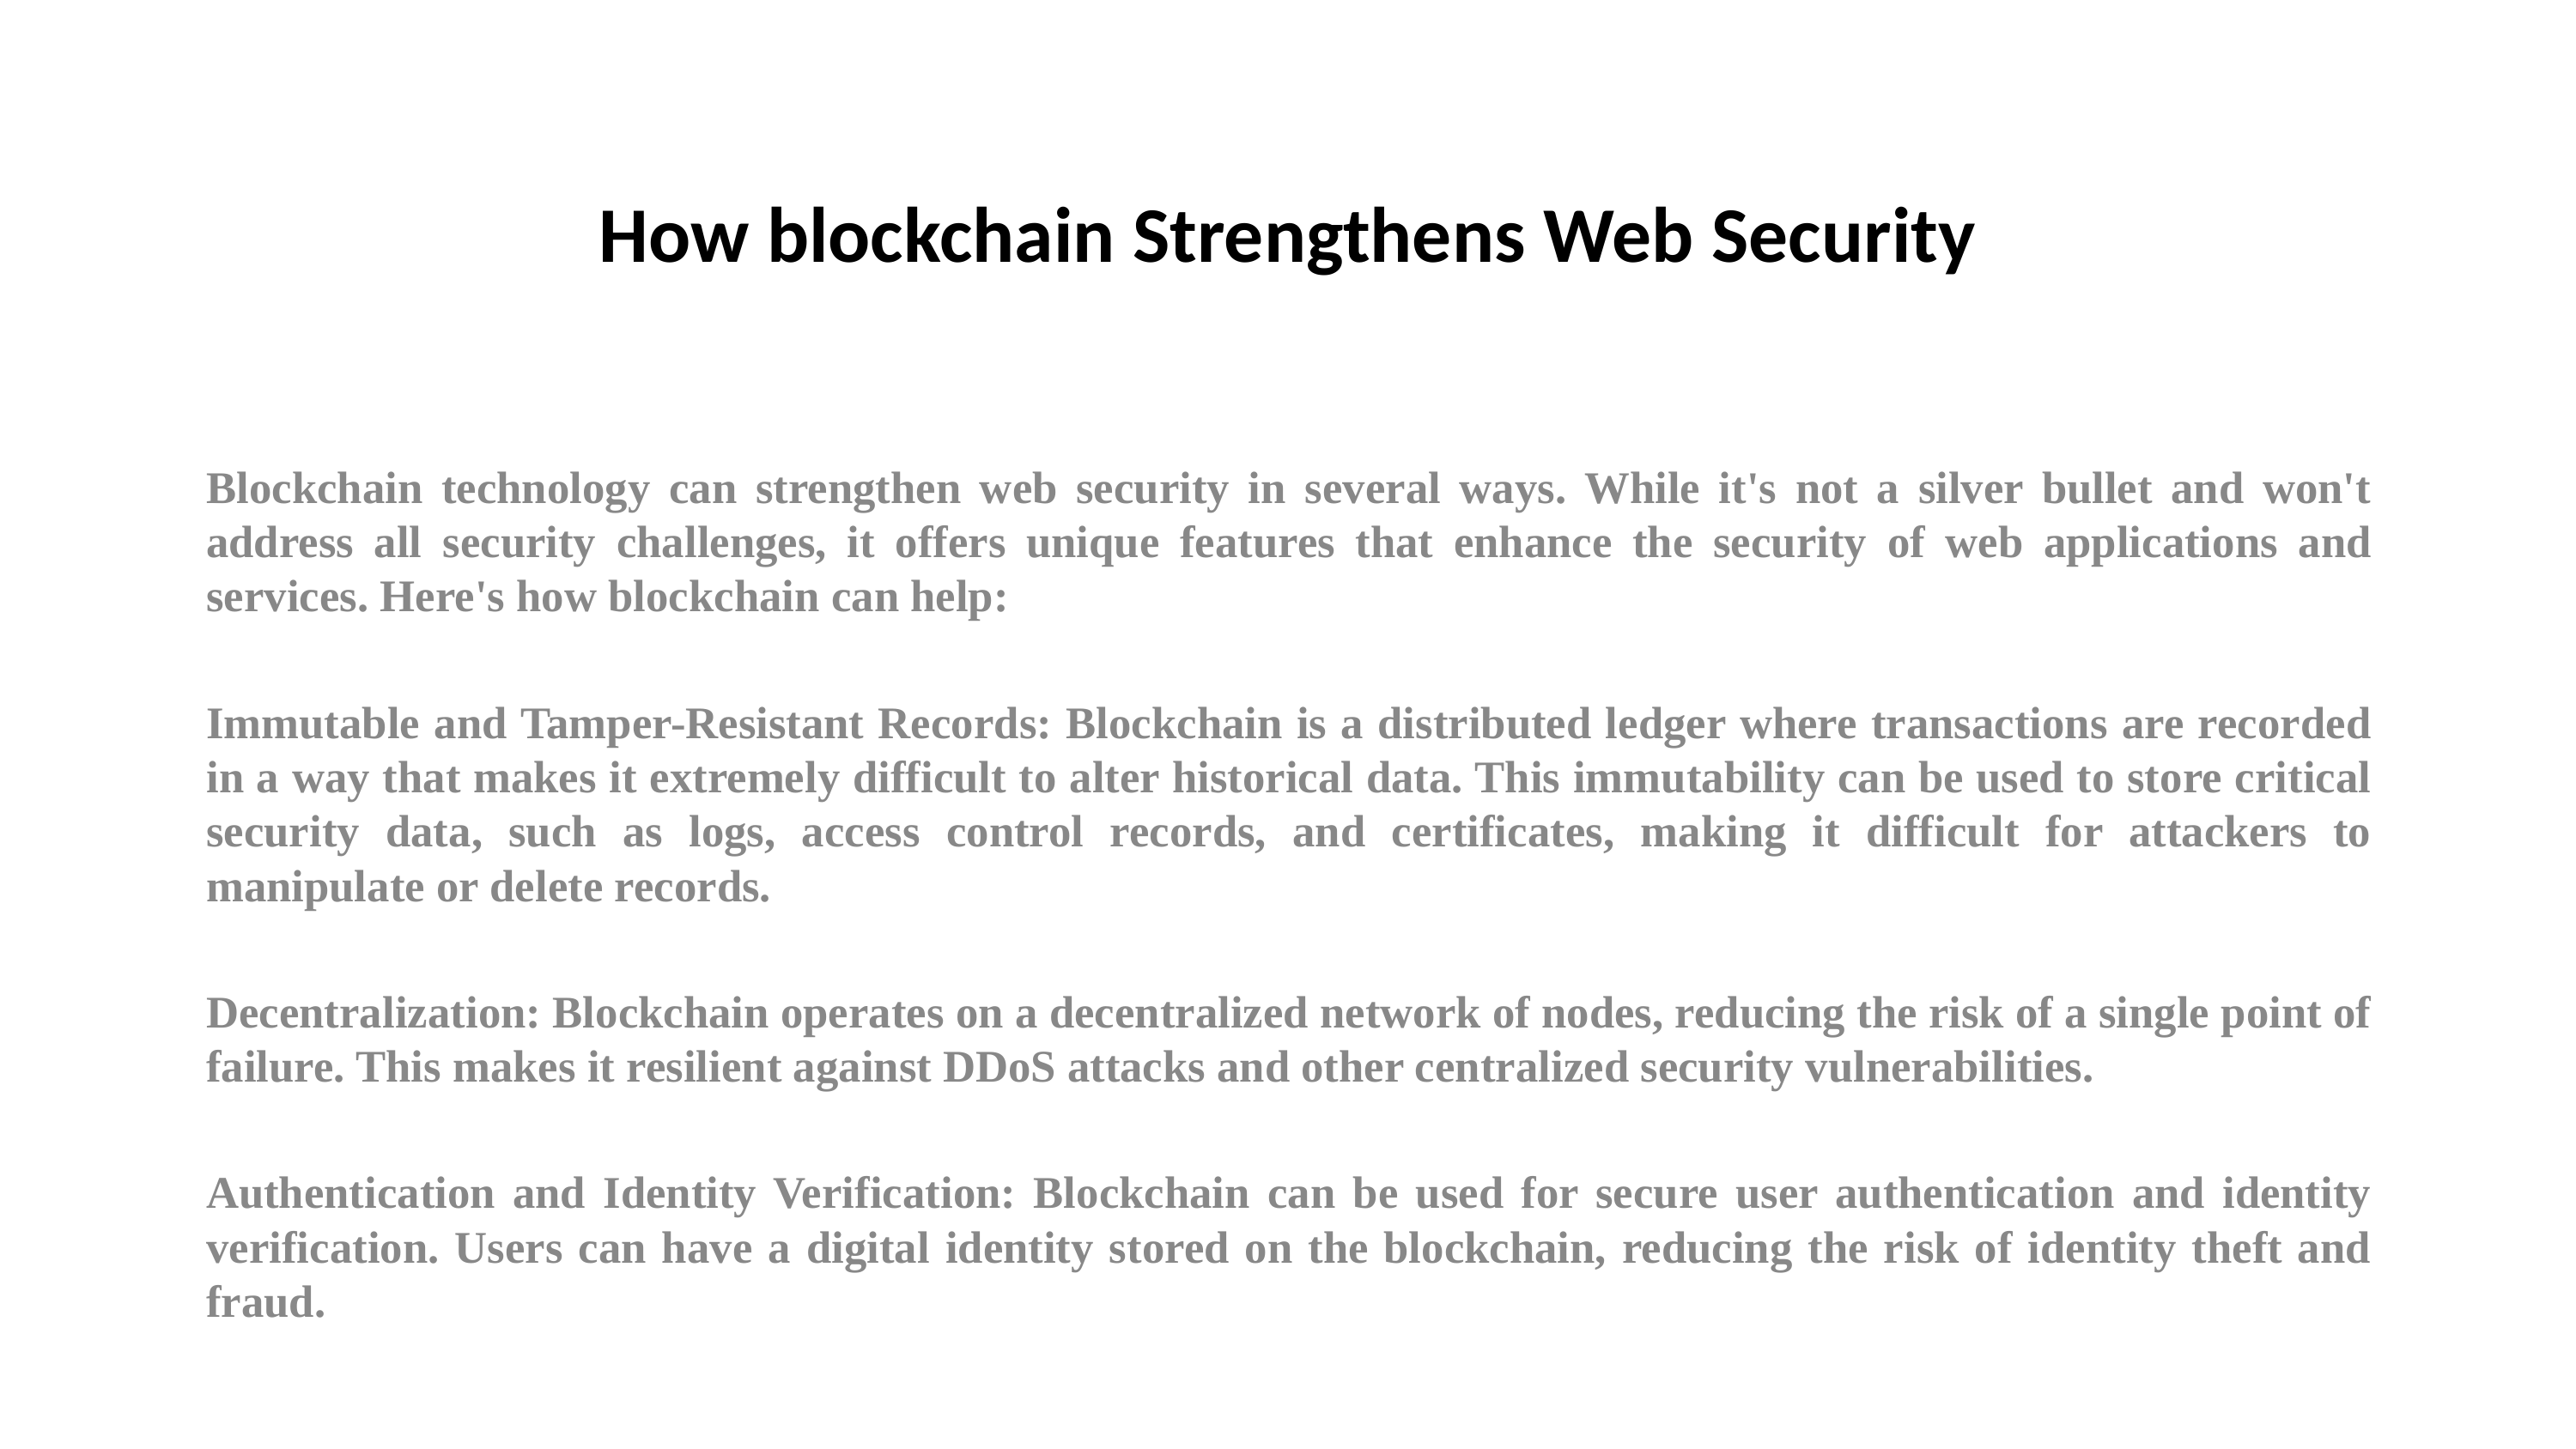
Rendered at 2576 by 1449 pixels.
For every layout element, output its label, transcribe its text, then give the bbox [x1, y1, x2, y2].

subtitle Blockchain technology can strengthen web security in several ways. While it's not a silver bullet and won't address all security challenges, it offers unique features that enhance the security of web applications and services. Here's how blockchain can help: Immutable and Tamper-Resistant Records: Blockchain is a distributed ledger where transactions are recorded in a way that makes it extremely difficult to alter historical data. This immutability can be used to store critical security data, such as logs, access control records, and certificates, making it difficult for attackers to manipulate or delete records. Decentralization: Blockchain operates on a decentralized network of nodes, reducing the risk of a single point of failure. This makes it resilient against DDoS attacks and other centralized security vulnerabilities. Authentication and Identity Verification: Blockchain can be used for secure user authentication and identity verification. Users can have a digital identity stored on the blockchain, reducing the risk of identity theft and fraud. [190, 388, 2386, 1339]
title How blockchain Strengthens Web Security [190, 127, 2386, 335]
